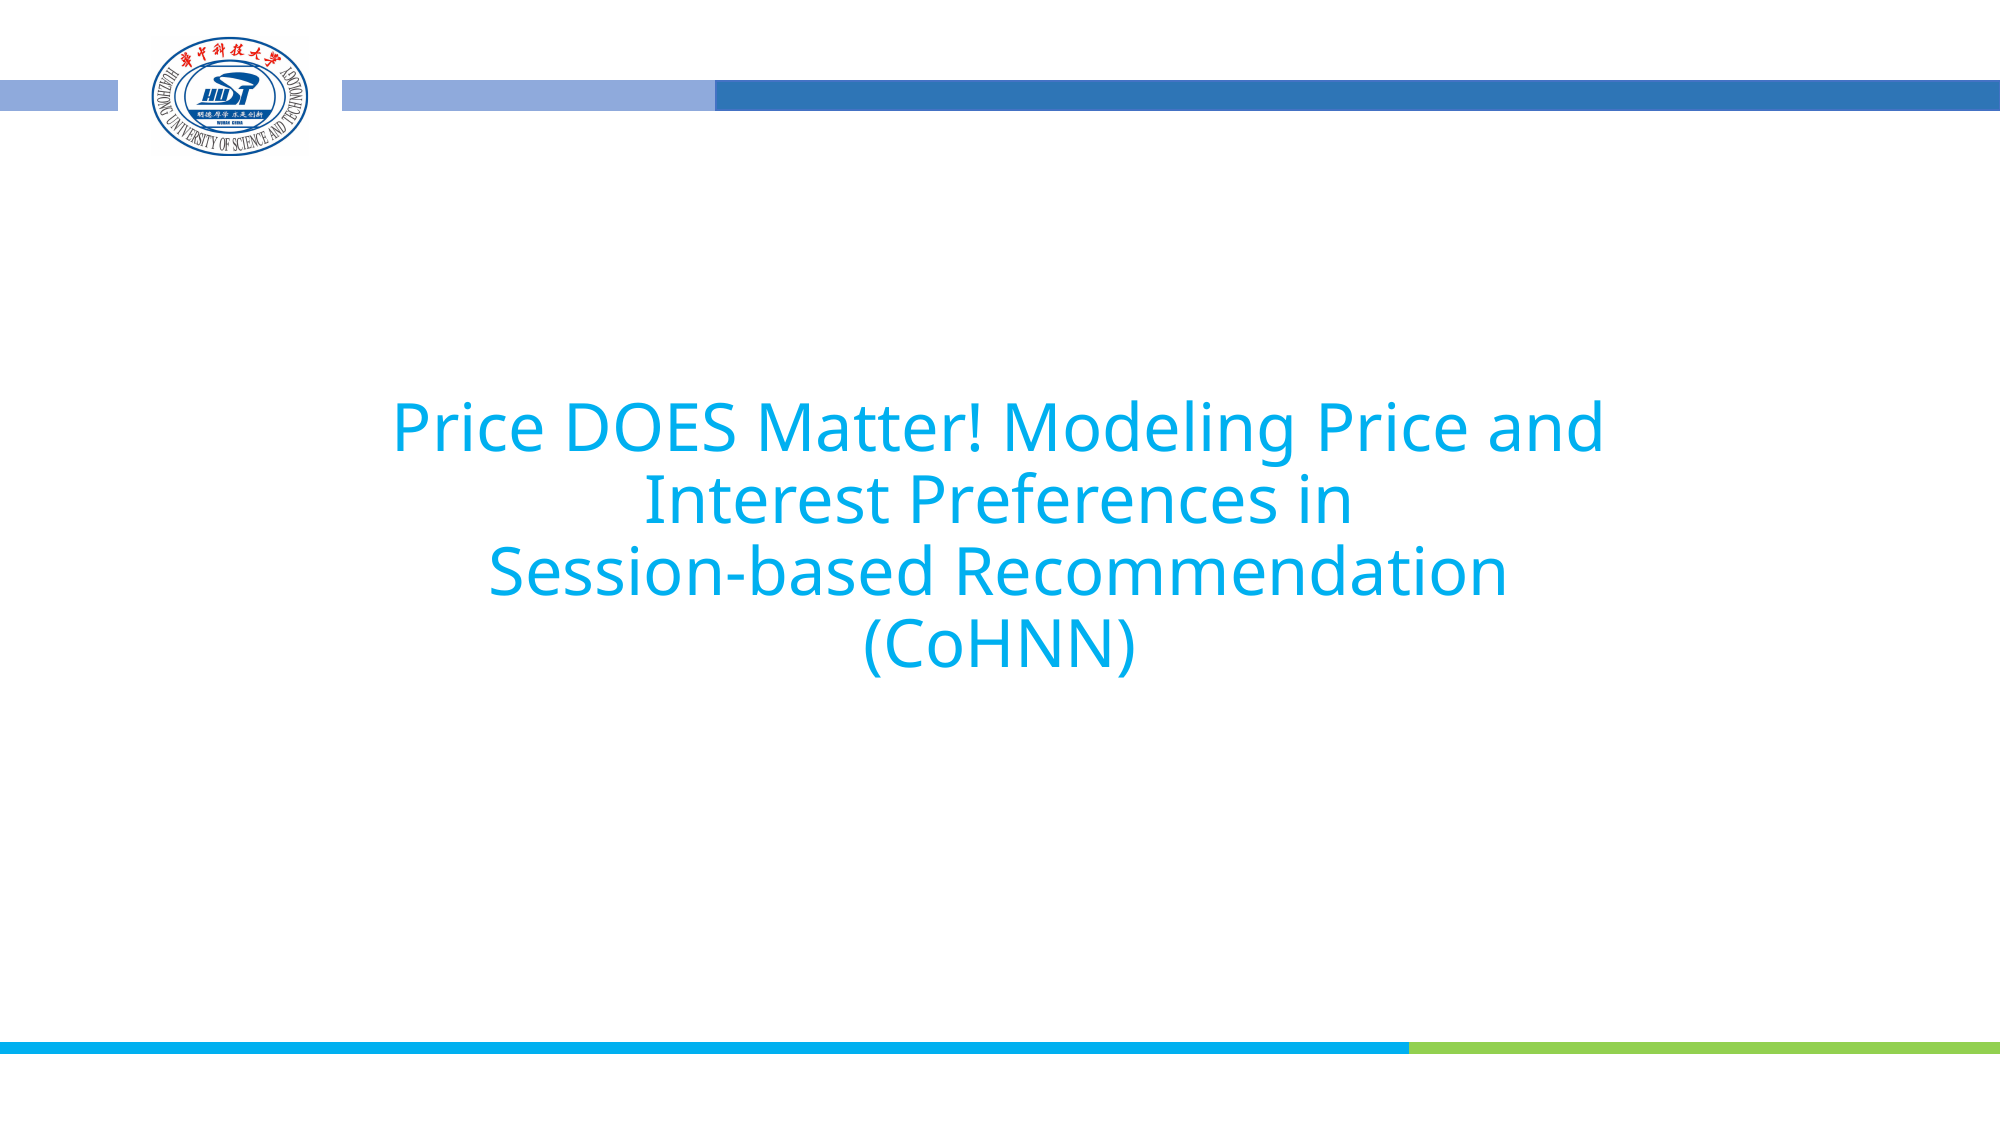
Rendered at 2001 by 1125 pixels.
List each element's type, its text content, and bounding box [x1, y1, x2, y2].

text_box [0, 1042, 1409, 1054]
text_box [715, 80, 2000, 111]
text_box Price DOES Matter! Modeling Price and Interest Preferences in Session-based Recommendation (CoHNN) [256, 435, 1744, 690]
text_box [0, 80, 118, 111]
text_box [342, 80, 715, 111]
picture [151, 36, 309, 156]
text_box [1409, 1042, 2000, 1054]
